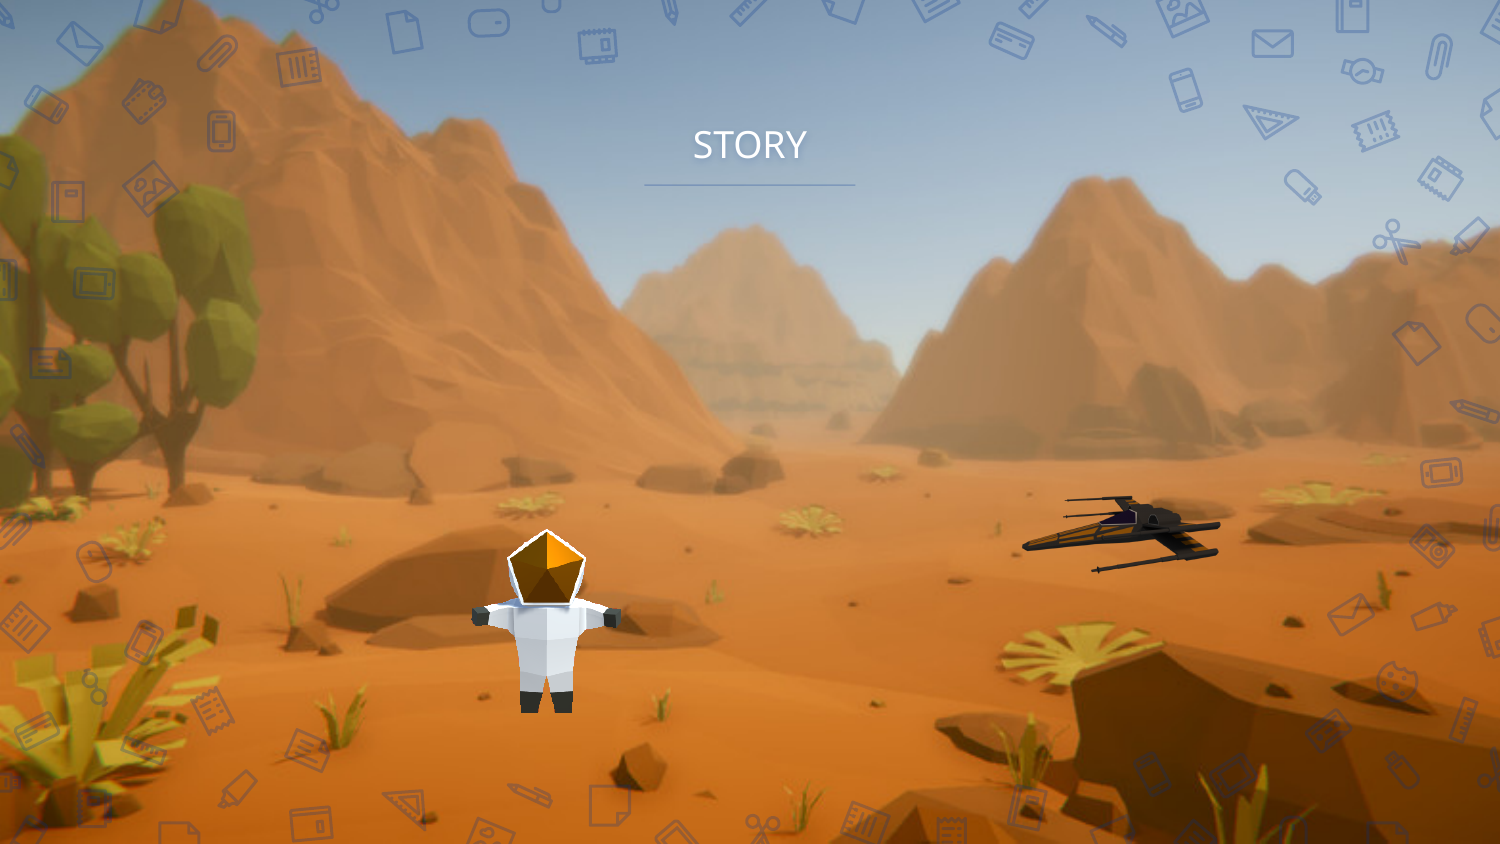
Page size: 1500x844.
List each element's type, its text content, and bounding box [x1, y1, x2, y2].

title STORY [182, 58, 1318, 182]
picture [0, 0, 1500, 844]
